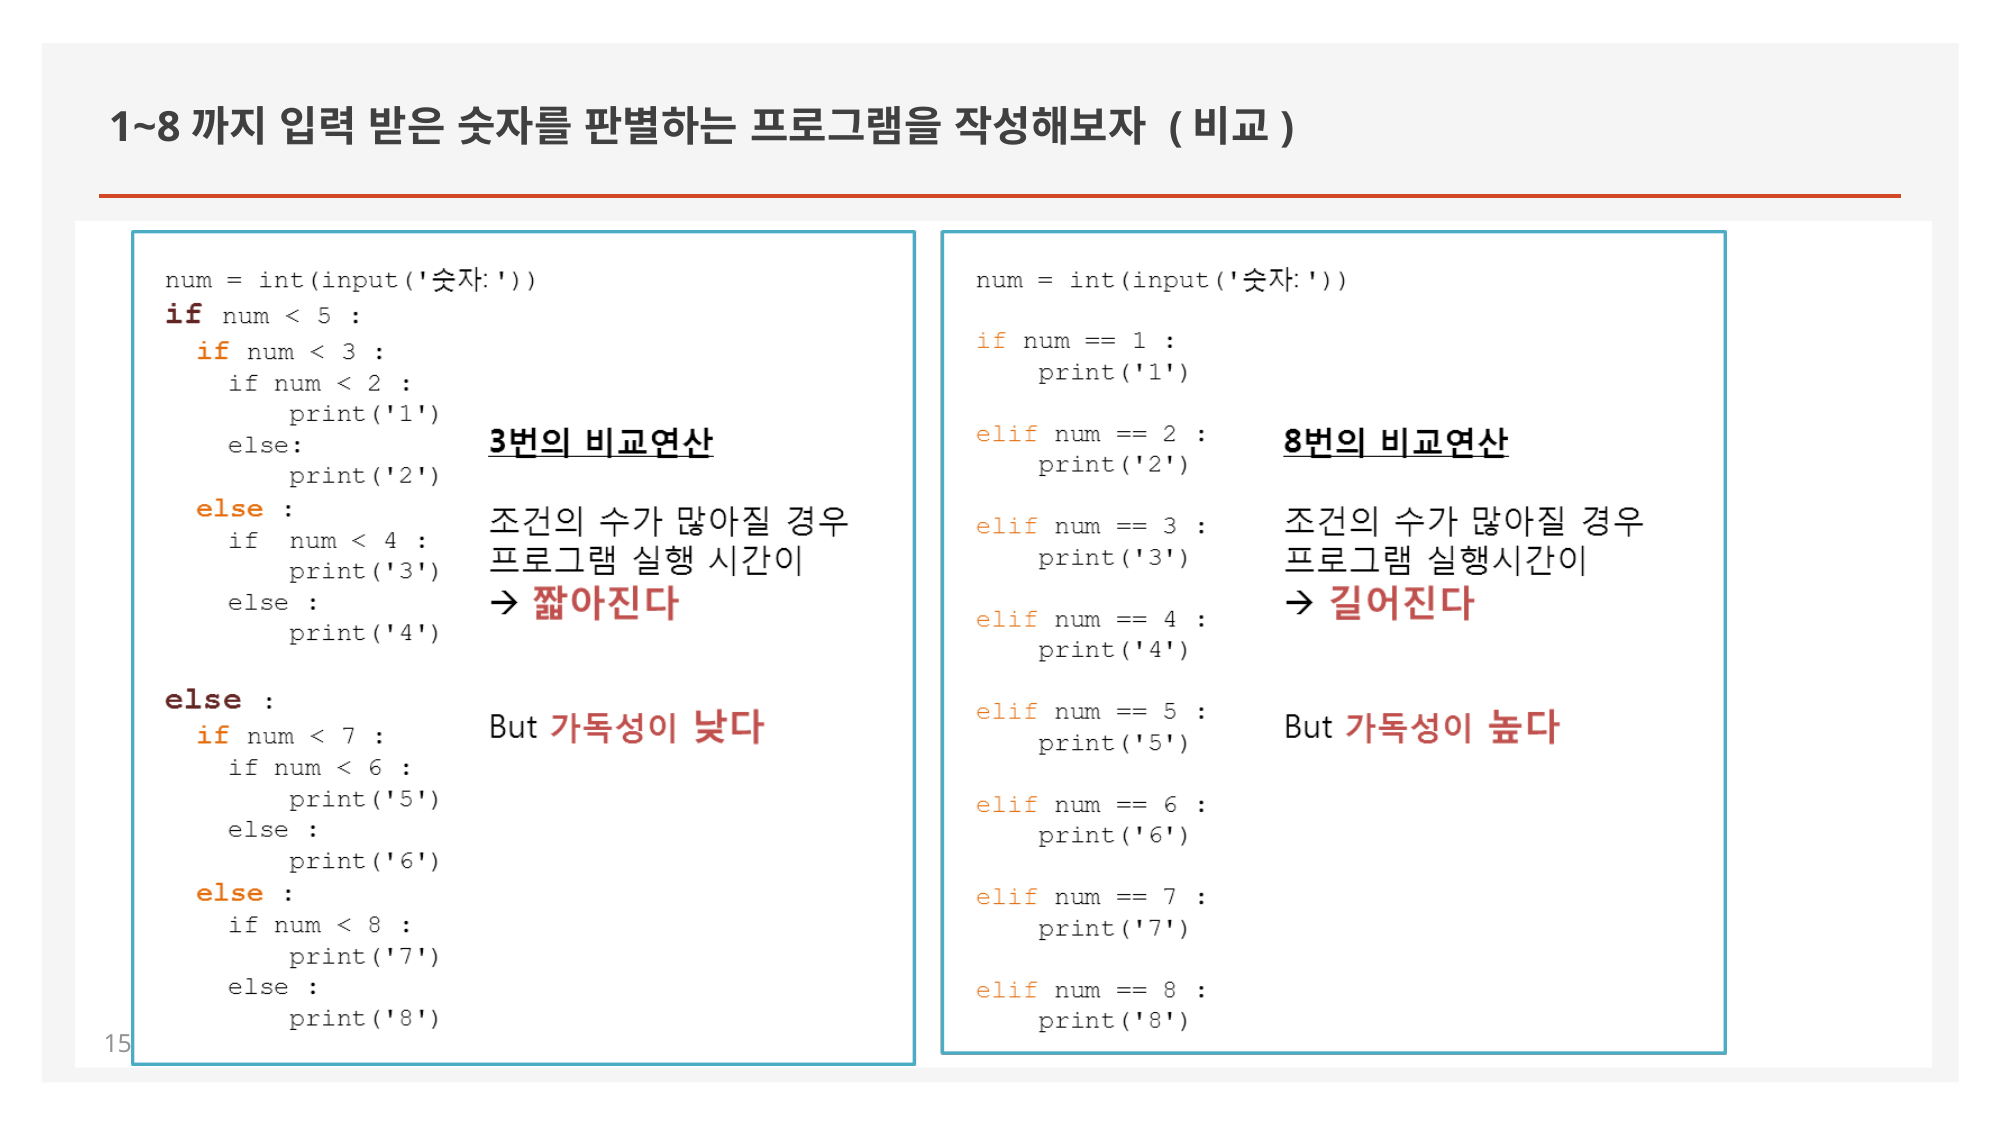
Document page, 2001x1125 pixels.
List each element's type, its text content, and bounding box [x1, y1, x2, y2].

picture [131, 230, 1727, 1066]
slide_number 15 [88, 1015, 626, 1075]
list 1~8까지 입력 받은 숫자를 판별하는 프로그램을 작성해보자 (비교) [64, 92, 1897, 746]
